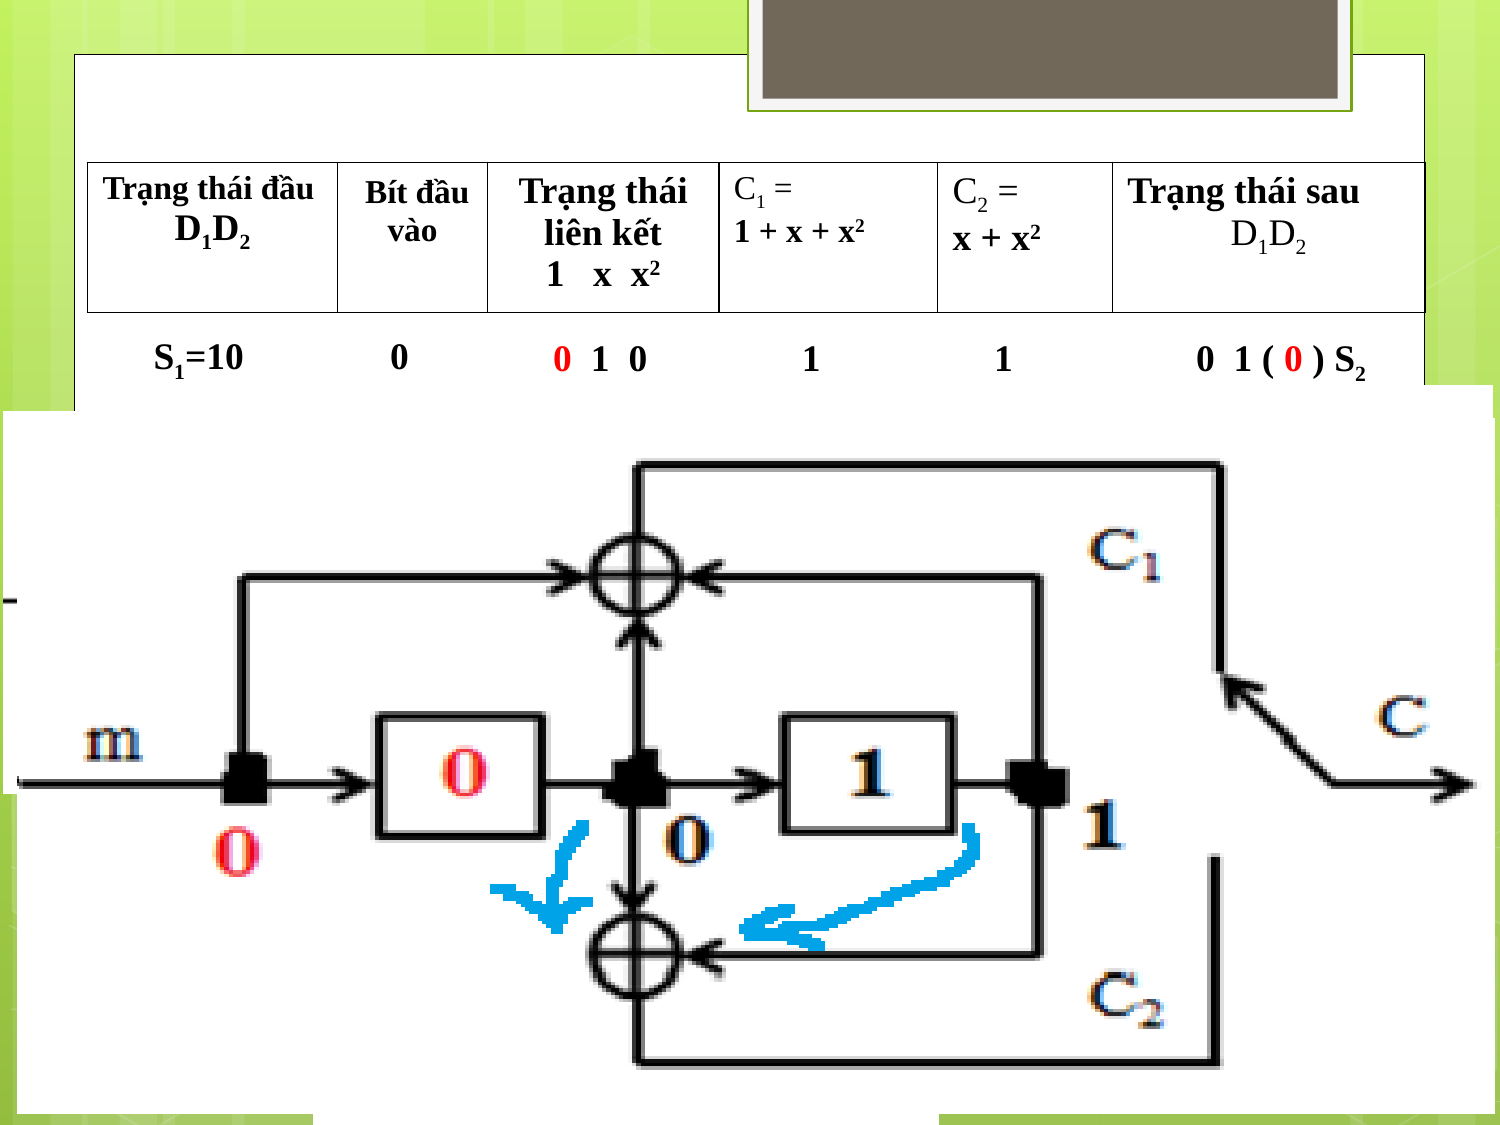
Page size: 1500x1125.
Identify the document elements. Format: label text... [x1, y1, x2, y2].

table_header Trạng thái đầu D1D2 [88, 163, 337, 312]
table_header Bít đầu vào [338, 163, 487, 312]
text_box S1=10 [138, 324, 259, 391]
table_header C1 = 1 + x + x2 [720, 163, 937, 312]
table_header C2 = x + x2 [938, 163, 1112, 312]
table_header Trạng thái liên kết 1 x x2 [488, 163, 718, 312]
text_box 0 1 ( 0 ) S2 [1181, 326, 1381, 384]
table_header Trạng thái sau D1D2 [1113, 163, 1424, 312]
text_box 1 [787, 326, 836, 387]
text_box 0 [375, 324, 424, 385]
picture [3, 385, 1495, 1125]
text_box 0 1 0 [538, 326, 663, 387]
text_box 1 [979, 326, 1028, 384]
